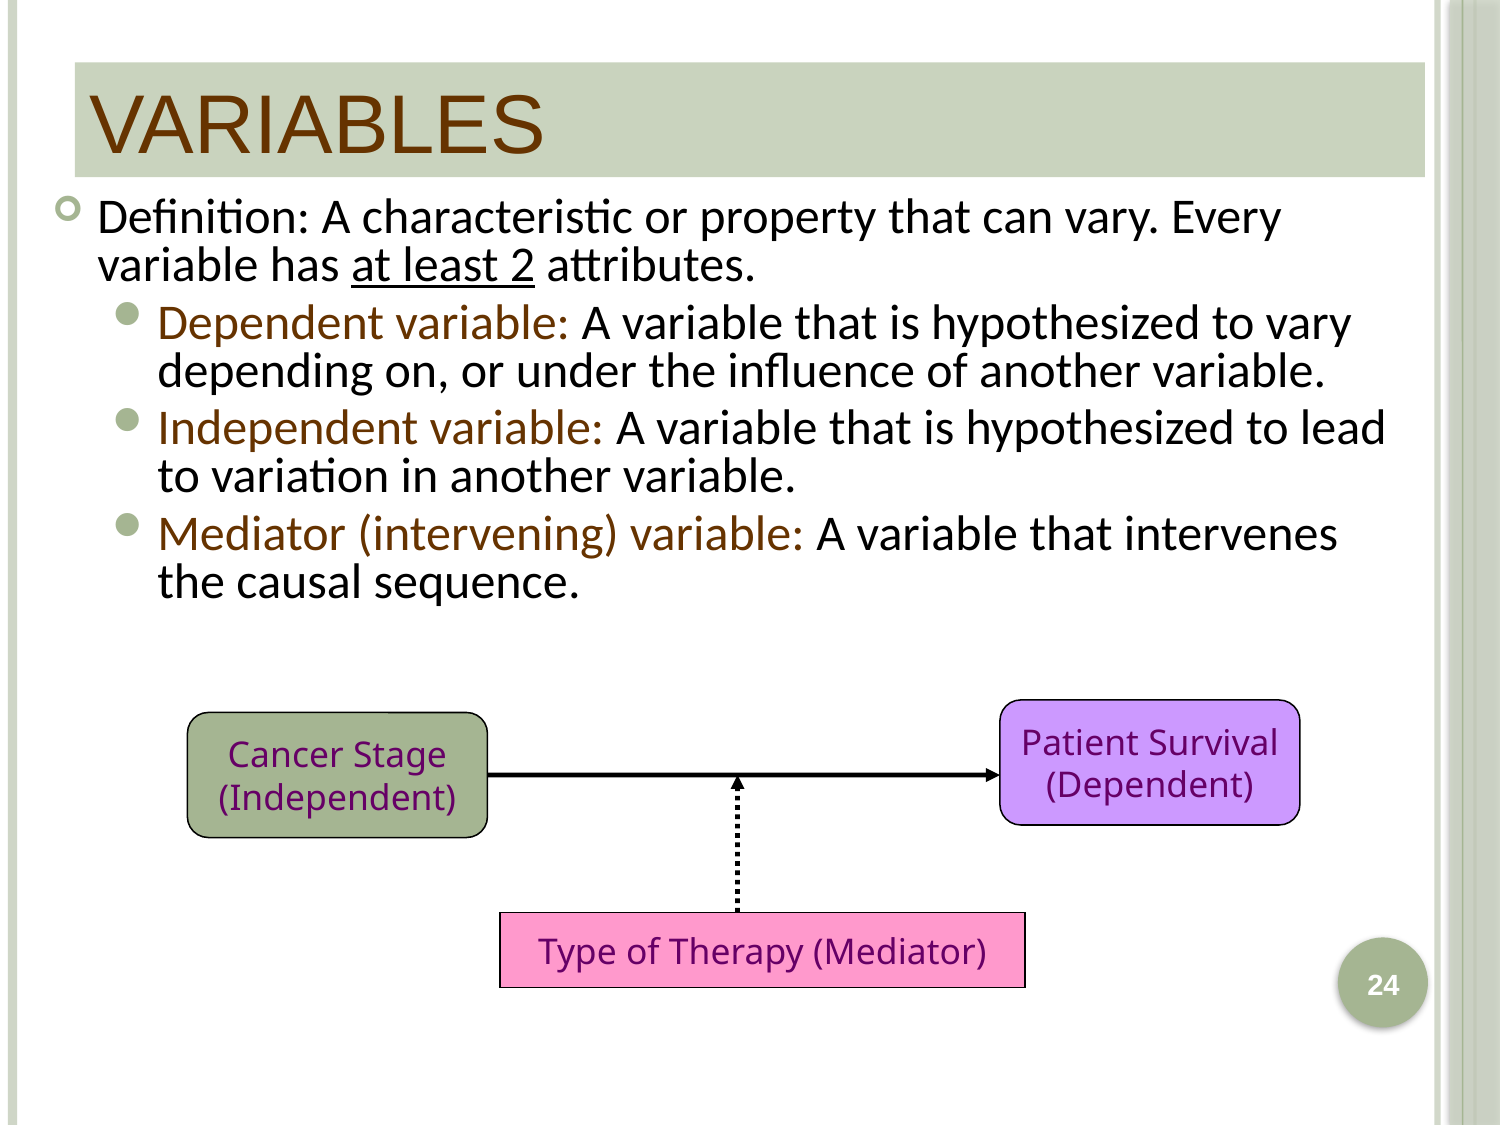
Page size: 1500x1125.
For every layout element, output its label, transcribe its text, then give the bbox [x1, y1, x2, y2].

text_box Cancer Stage (Independent) [187, 712, 488, 838]
slide_number 24 [1333, 940, 1434, 1027]
text_box Patient Survival (Dependent) [999, 699, 1300, 826]
list Definition: A characteristic or property that can vary. Every variable has at least 2 attributes. Dependent variable: A variable that is hypothesized to vary depending on, or under the influence of another variable. Independent variable: A variable that is hypothesized to lead to variation in another variable. Mediator (intervening) variable: A variable that intervenes the causal sequence. [37, 187, 1425, 1025]
text_box [738, 768, 1000, 782]
text_box [731, 774, 744, 789]
text_box VARIABLES [74, 62, 1425, 178]
text_box Type of Therapy (Mediator) [499, 912, 1025, 988]
